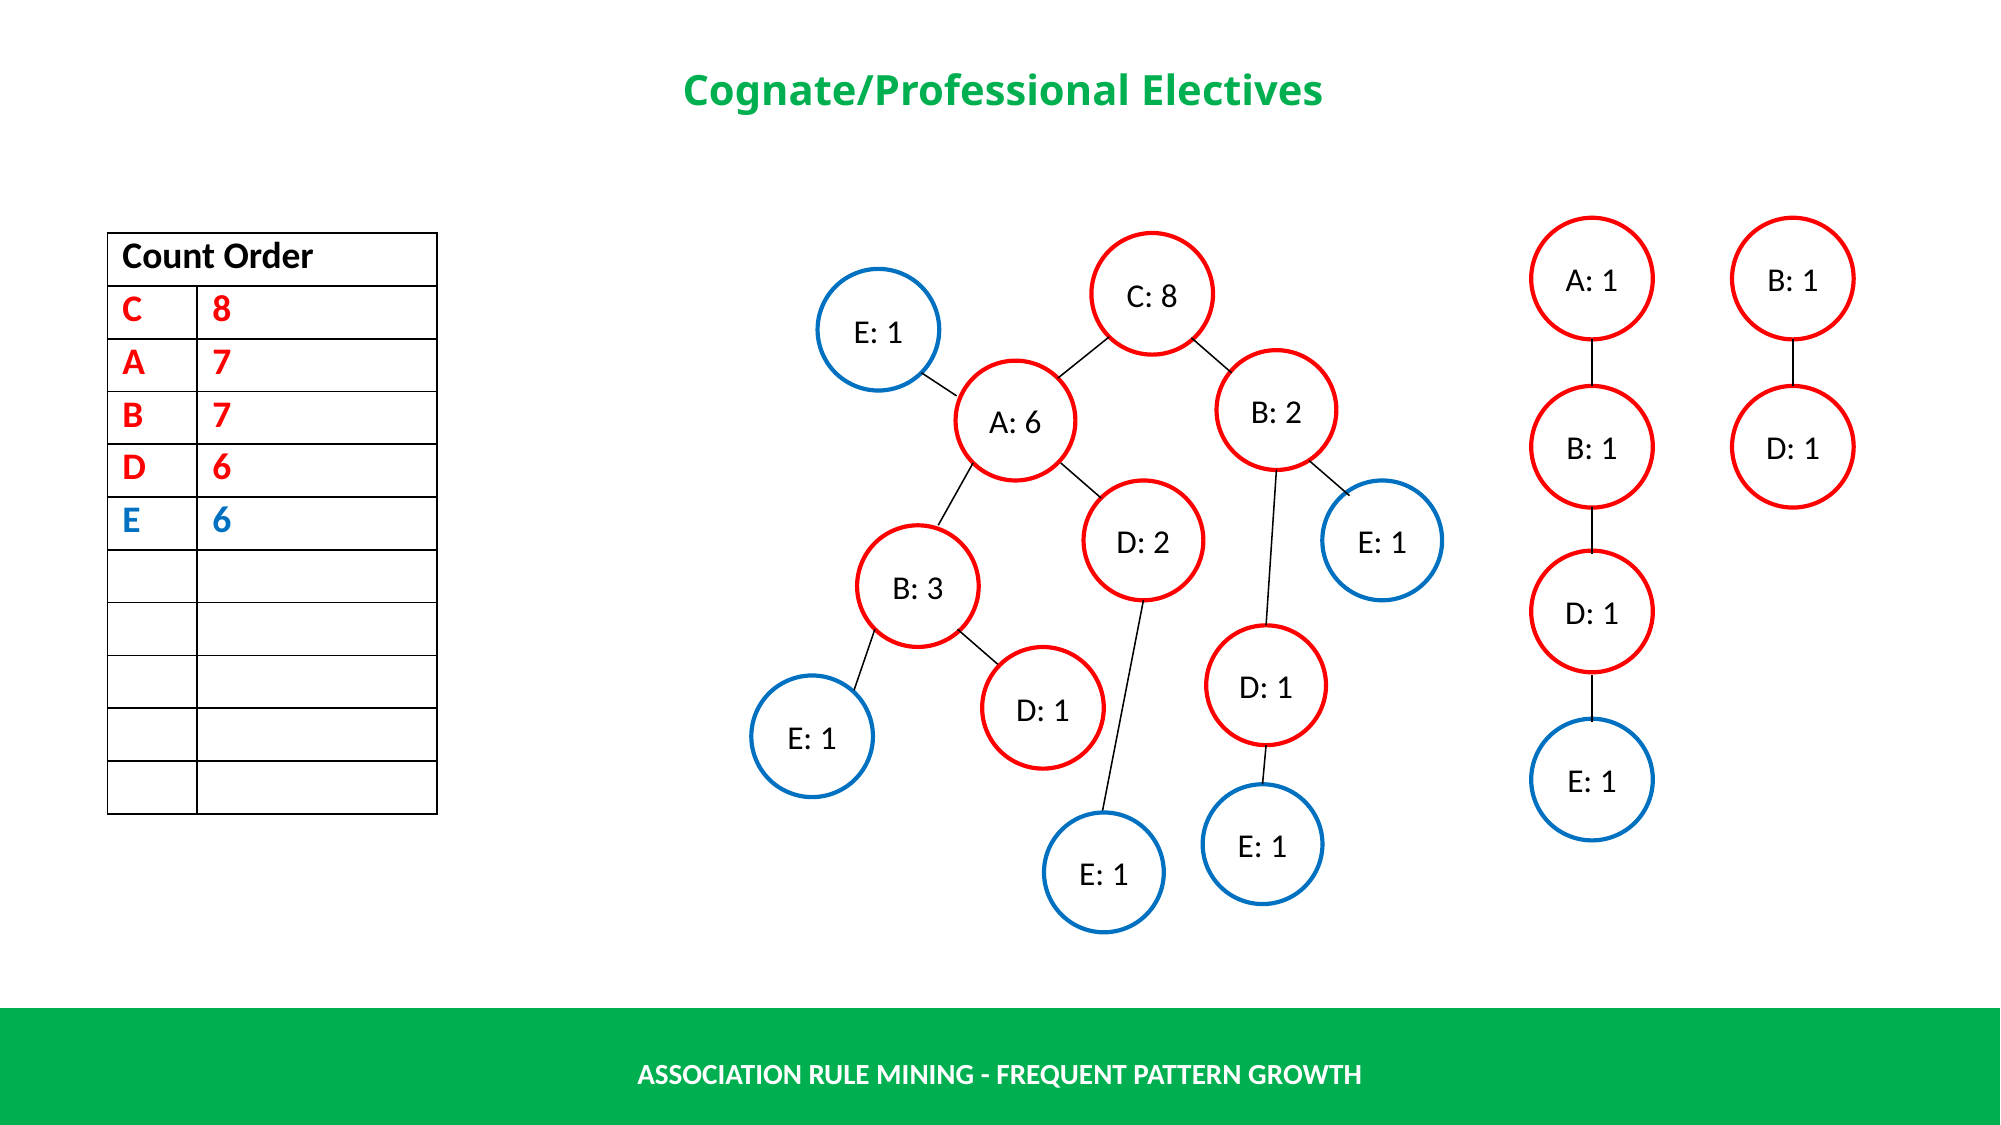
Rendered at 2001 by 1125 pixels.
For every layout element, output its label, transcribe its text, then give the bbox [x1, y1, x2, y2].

text_box B: 2 [1214, 348, 1339, 472]
text_box D: 1 [980, 644, 1096, 771]
text_box E: 1 [749, 673, 876, 800]
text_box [937, 462, 974, 526]
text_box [1262, 744, 1267, 785]
table_cell 7 [198, 392, 436, 443]
text_box D: 1 [1204, 623, 1329, 748]
text_box C: 8 [1089, 230, 1216, 357]
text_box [1191, 337, 1232, 374]
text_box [957, 628, 999, 665]
table_cell E [108, 498, 196, 549]
table_cell [198, 762, 436, 813]
text_box D: 1 [1529, 548, 1655, 675]
table_cell [108, 709, 196, 760]
text_box E: 1 [815, 266, 942, 393]
table_cell [198, 656, 436, 707]
table_cell [198, 709, 436, 760]
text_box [1308, 460, 1350, 496]
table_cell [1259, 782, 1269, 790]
table_cell [198, 551, 436, 602]
table_cell C [108, 287, 196, 338]
text_box D: 2 [1081, 478, 1206, 603]
text_box A: 6 [953, 358, 1078, 483]
text_box D: 1 [1729, 384, 1856, 510]
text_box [1060, 462, 1102, 499]
table_cell 8 [198, 287, 436, 338]
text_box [853, 628, 876, 691]
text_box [1101, 600, 1144, 813]
table_cell [108, 762, 196, 813]
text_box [1057, 336, 1110, 379]
text_box E: 1 [1320, 478, 1445, 603]
text_box E: 1 [1529, 716, 1655, 843]
text_box B: 1 [1729, 215, 1856, 342]
table_cell [198, 603, 436, 655]
table_cell B [108, 392, 196, 443]
table_cell [108, 656, 196, 707]
text_box B: 1 [1529, 383, 1655, 510]
text_box E: 1 [1200, 782, 1325, 907]
table_cell [108, 551, 196, 602]
text_box B: 3 [854, 523, 981, 650]
table_cell 6 [198, 445, 436, 496]
table_cell A [108, 340, 196, 391]
text_box A: 1 [1529, 215, 1655, 342]
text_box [921, 372, 957, 397]
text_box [1265, 469, 1277, 626]
table_header Count Order [108, 234, 436, 285]
table_cell 7 [198, 340, 436, 391]
table_cell D [108, 445, 196, 496]
table_cell [108, 603, 196, 655]
text_box E: 1 [1041, 810, 1166, 935]
table_cell 6 [198, 498, 436, 549]
